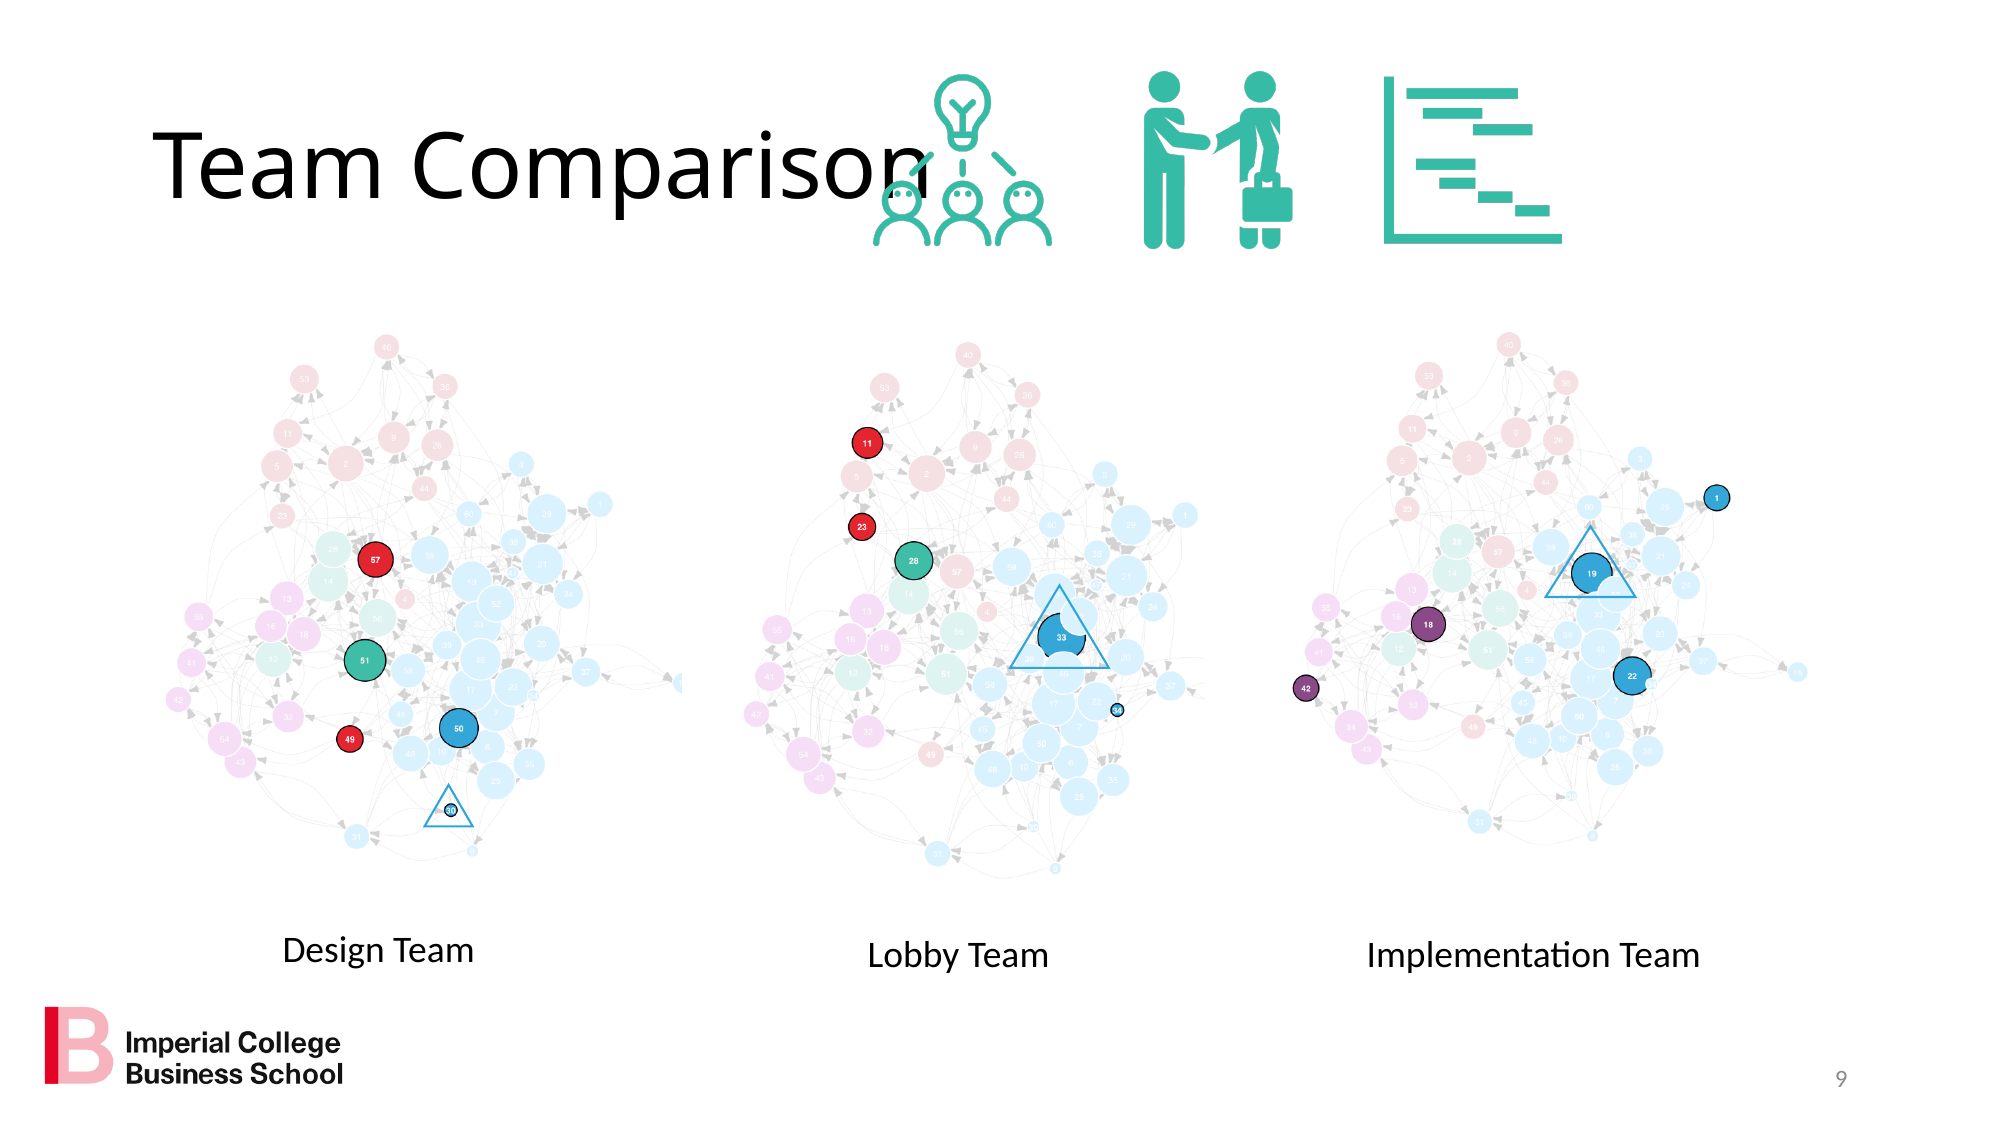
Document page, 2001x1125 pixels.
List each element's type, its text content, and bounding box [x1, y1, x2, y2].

picture [1128, 71, 1307, 249]
title Team Comparison [137, 59, 1863, 278]
slide_number 8 [1412, 1047, 1863, 1108]
picture [682, 263, 1863, 912]
picture [873, 71, 1052, 249]
text_box Lobby Team [852, 899, 1101, 982]
picture [1384, 71, 1562, 249]
picture [43, 1000, 349, 1087]
text_box Design Team [267, 895, 516, 978]
text_box Implementation Team [1349, 912, 1719, 982]
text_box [100, 280, 731, 891]
